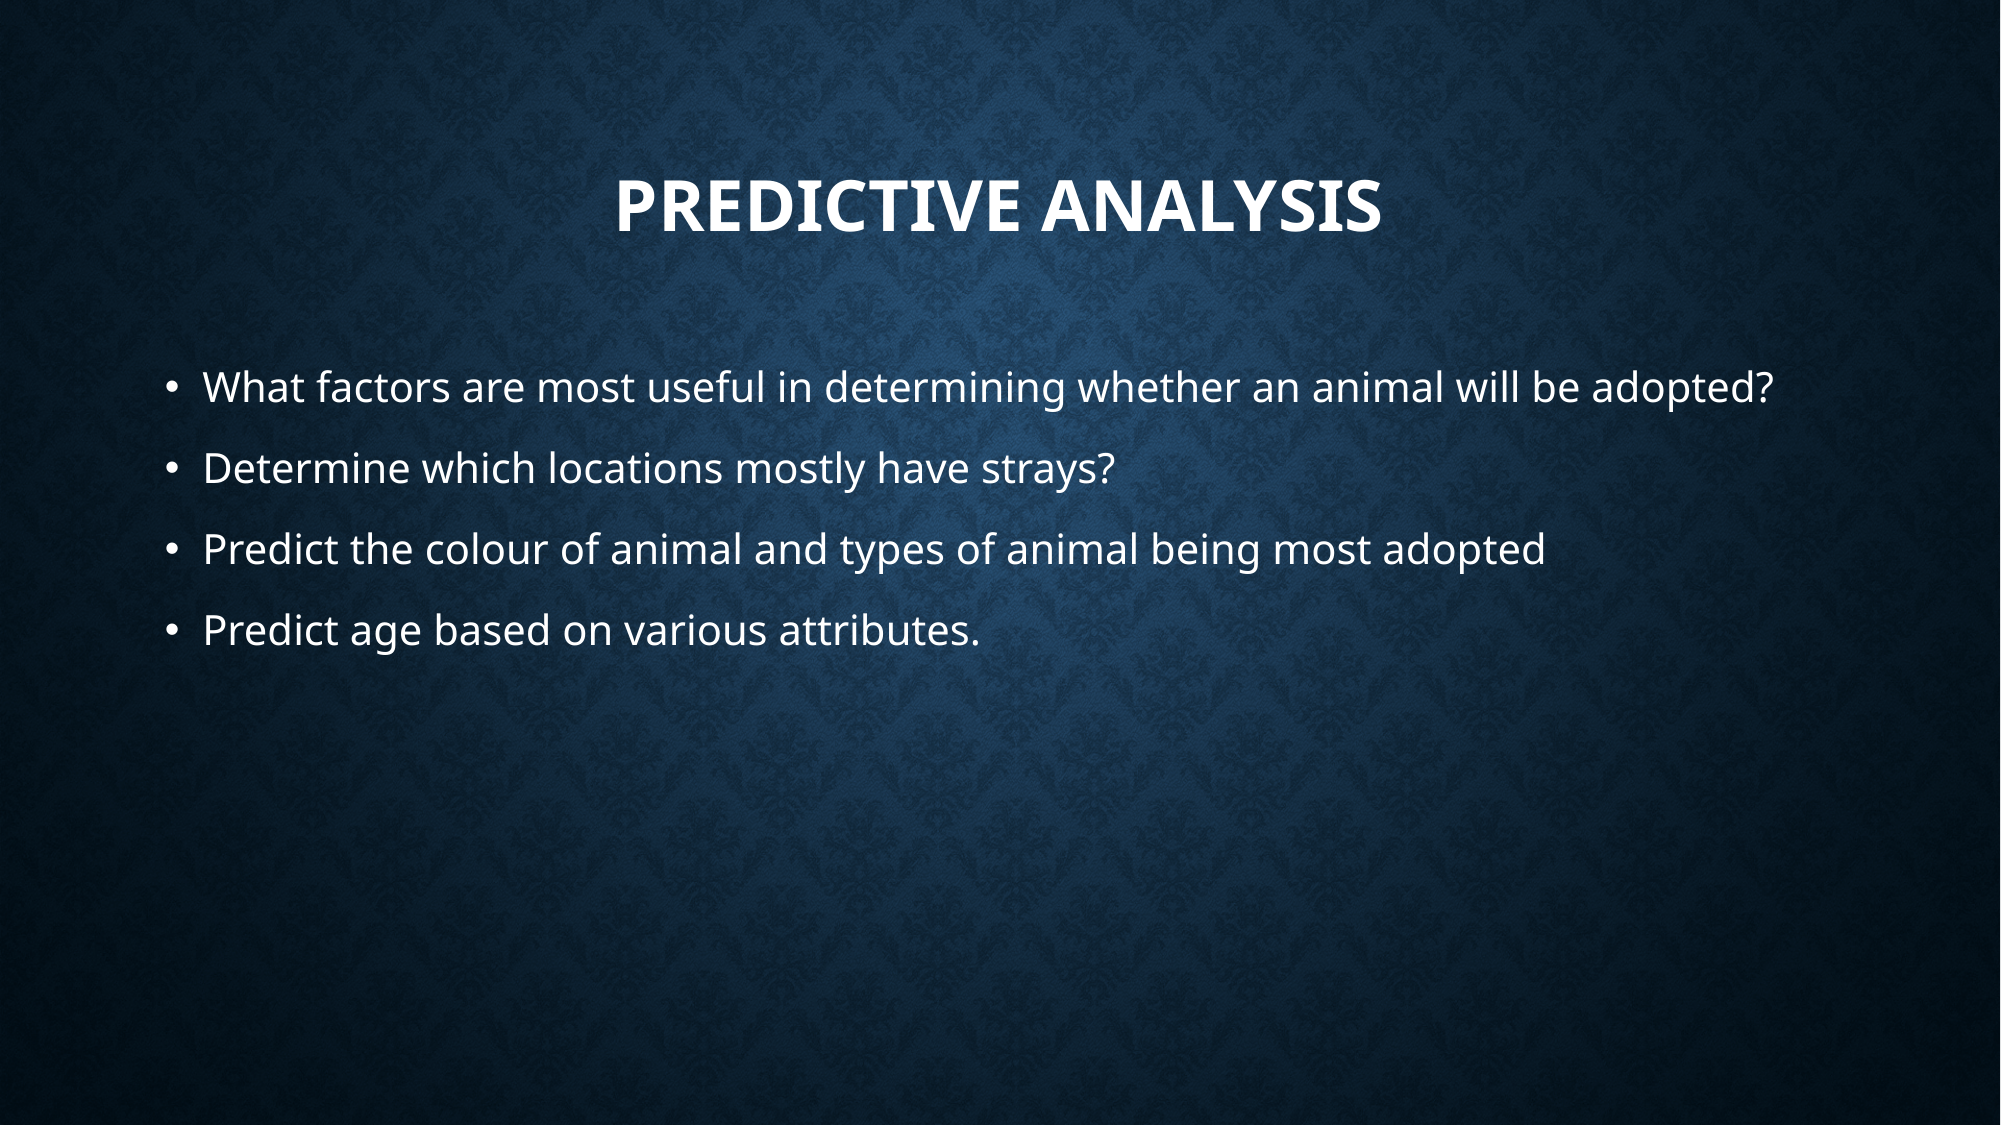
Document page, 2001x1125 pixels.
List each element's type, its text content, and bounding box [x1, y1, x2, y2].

list What factors are most useful in determining whether an animal will be adopted? Determine which locations mostly have strays? Predict the colour of animal and types of animal being most adopted Predict age based on various attributes. [149, 343, 1849, 950]
title Predictive analysis [149, 99, 1849, 318]
